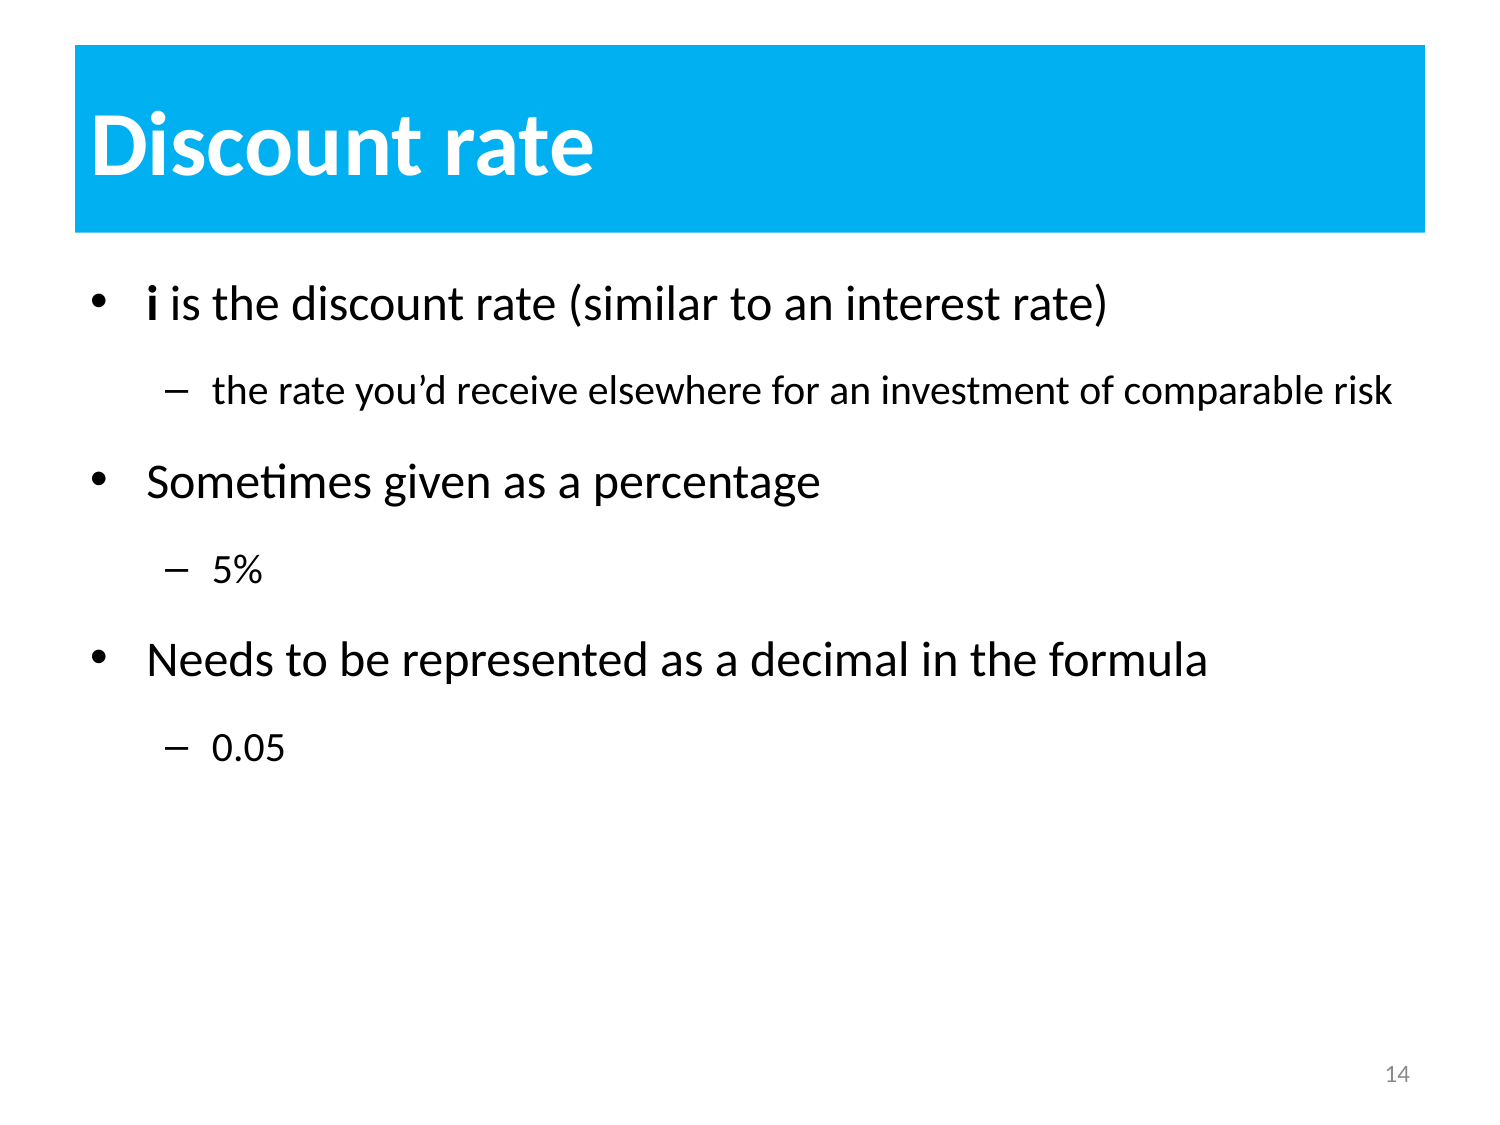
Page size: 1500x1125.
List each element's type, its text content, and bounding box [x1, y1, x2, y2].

list i is the discount rate (similar to an interest rate) the rate you’d receive elsewhere for an investment of comparable risk Sometimes given as a percentage 5% Needs to be represented as a decimal in the formula 0.05 [75, 262, 1425, 1059]
slide_number 14 [1074, 1042, 1425, 1103]
title Discount rate [75, 45, 1425, 233]
